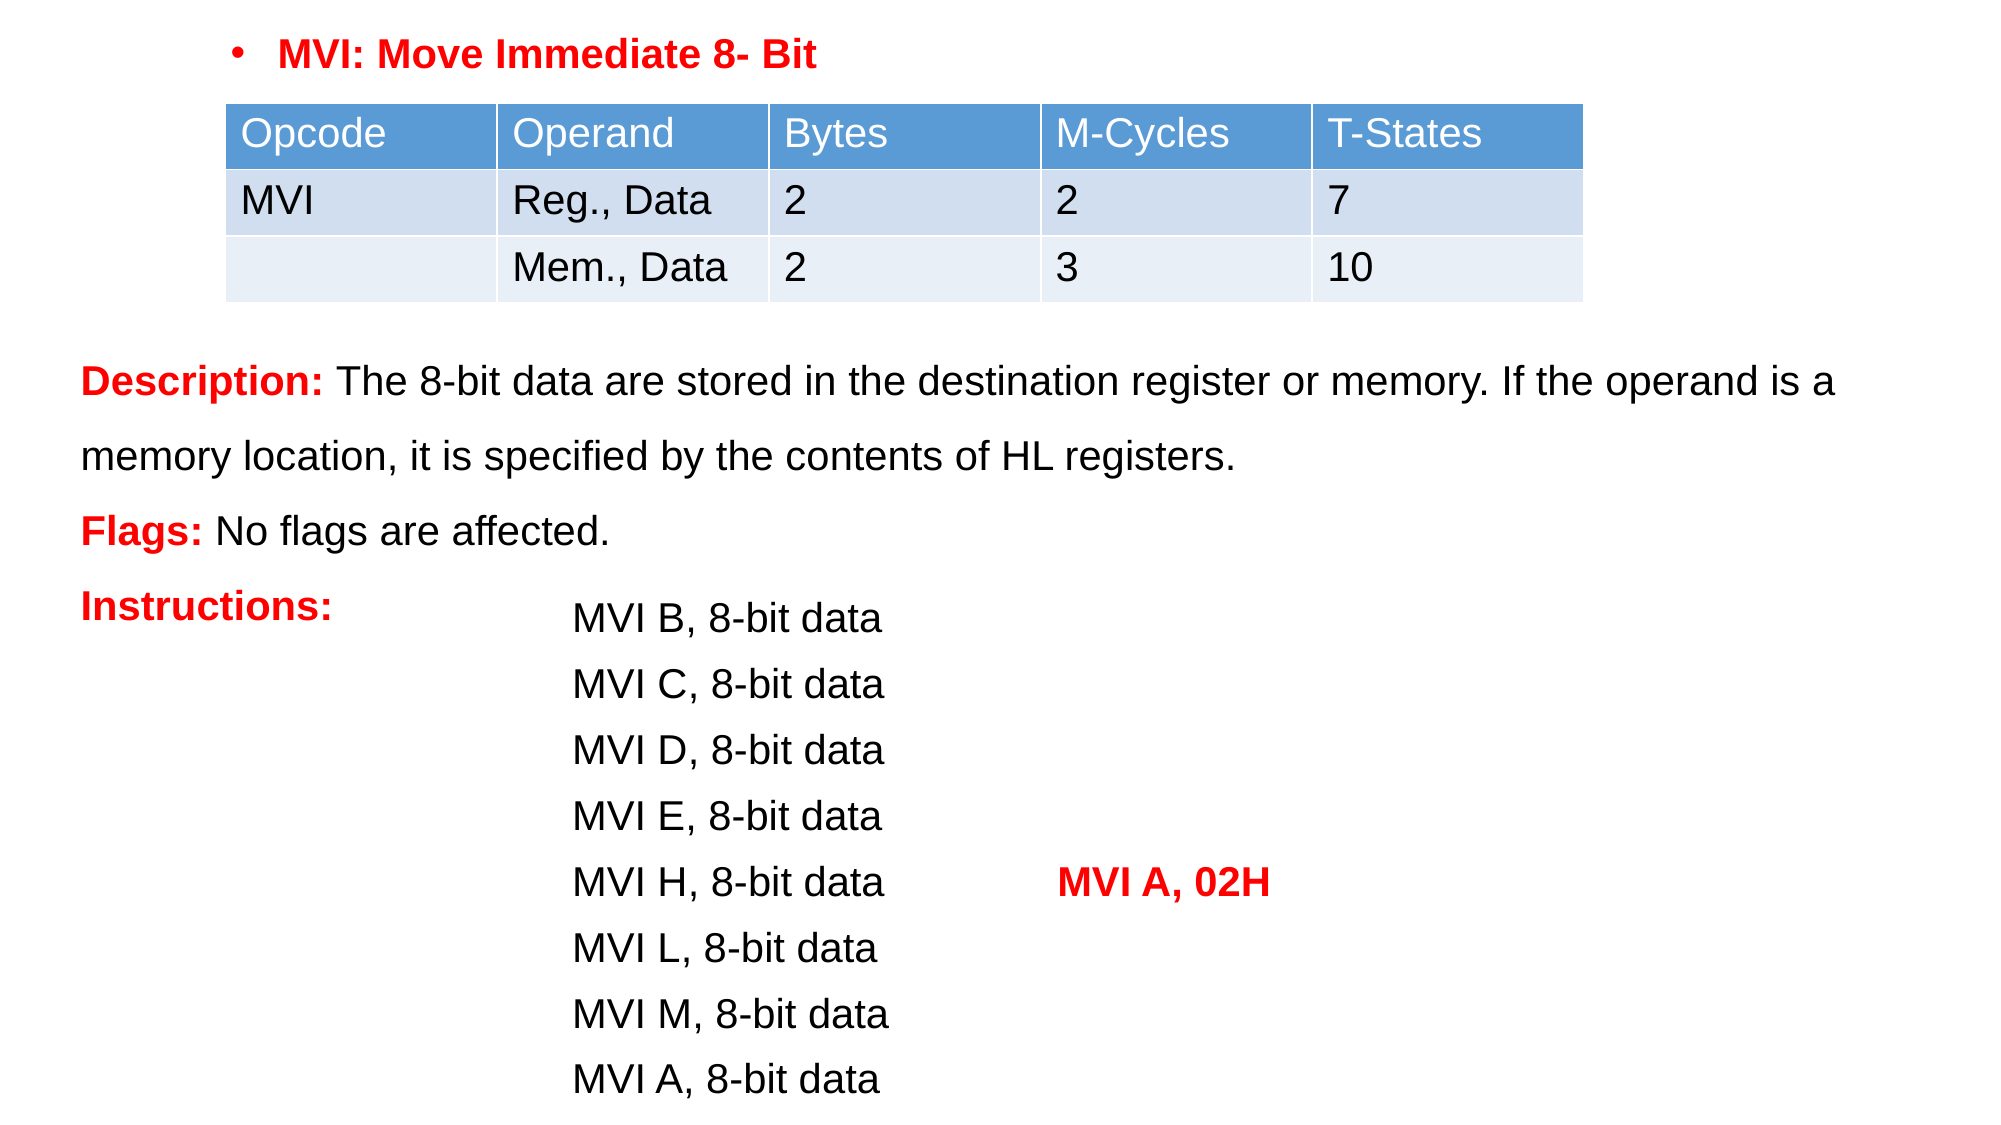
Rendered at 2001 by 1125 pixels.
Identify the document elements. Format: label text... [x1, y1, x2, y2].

table_header Bytes [770, 104, 1040, 169]
table_cell 2 [770, 170, 1040, 235]
table_cell 2 [1042, 170, 1311, 235]
table_cell Reg., Data [498, 170, 768, 235]
table_cell 2 [770, 237, 1040, 302]
table_header T-States [1313, 104, 1583, 169]
table_cell 3 [1042, 237, 1311, 302]
table_cell Mem., Data [498, 237, 768, 302]
table_header M-Cycles [1042, 104, 1311, 169]
table_cell 10 [1313, 237, 1583, 302]
table_cell 7 [1313, 170, 1583, 235]
text_box Description: The 8-bit data are stored in the destination register or memory. If the operand is a memory location, it is specified by the contents of HL registers. Flags: No flags are affected. Instructions: [65, 320, 1890, 636]
text_box MVI: Move Immediate 8- Bit [215, 19, 1473, 135]
list MVI B, 8-bit data MVI C, 8-bit data MVI D, 8-bit data MVI E, 8-bit data MVI H, 8-bit data MVI A, 02H MVI L, 8-bit data MVI M, 8-bit data MVI A, 8-bit data [556, 636, 1345, 1125]
table_header Opcode [226, 104, 496, 169]
table_header Operand [498, 104, 768, 169]
table_cell MVI [226, 170, 496, 235]
table_cell [226, 237, 496, 302]
